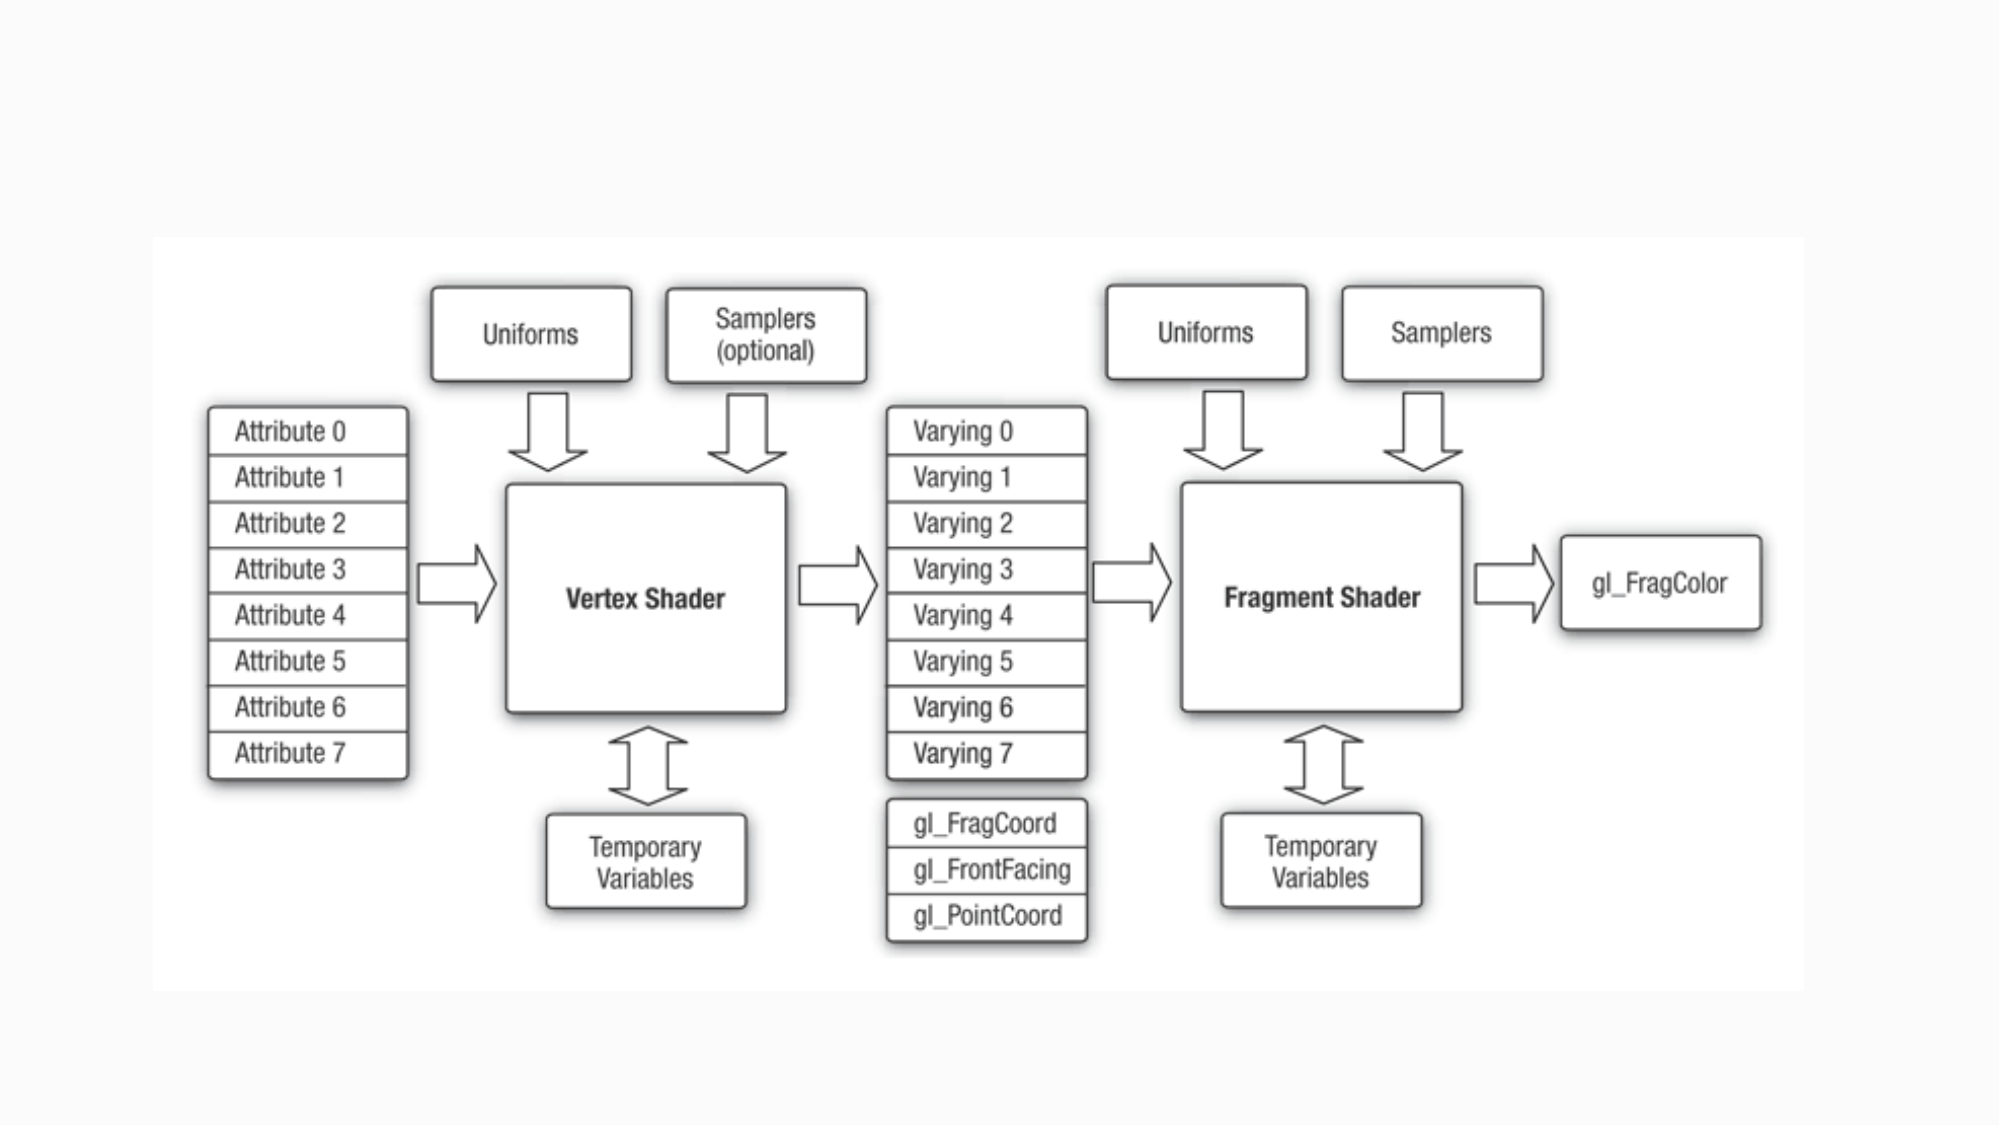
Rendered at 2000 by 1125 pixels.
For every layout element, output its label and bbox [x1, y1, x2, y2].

picture [152, 237, 1804, 991]
